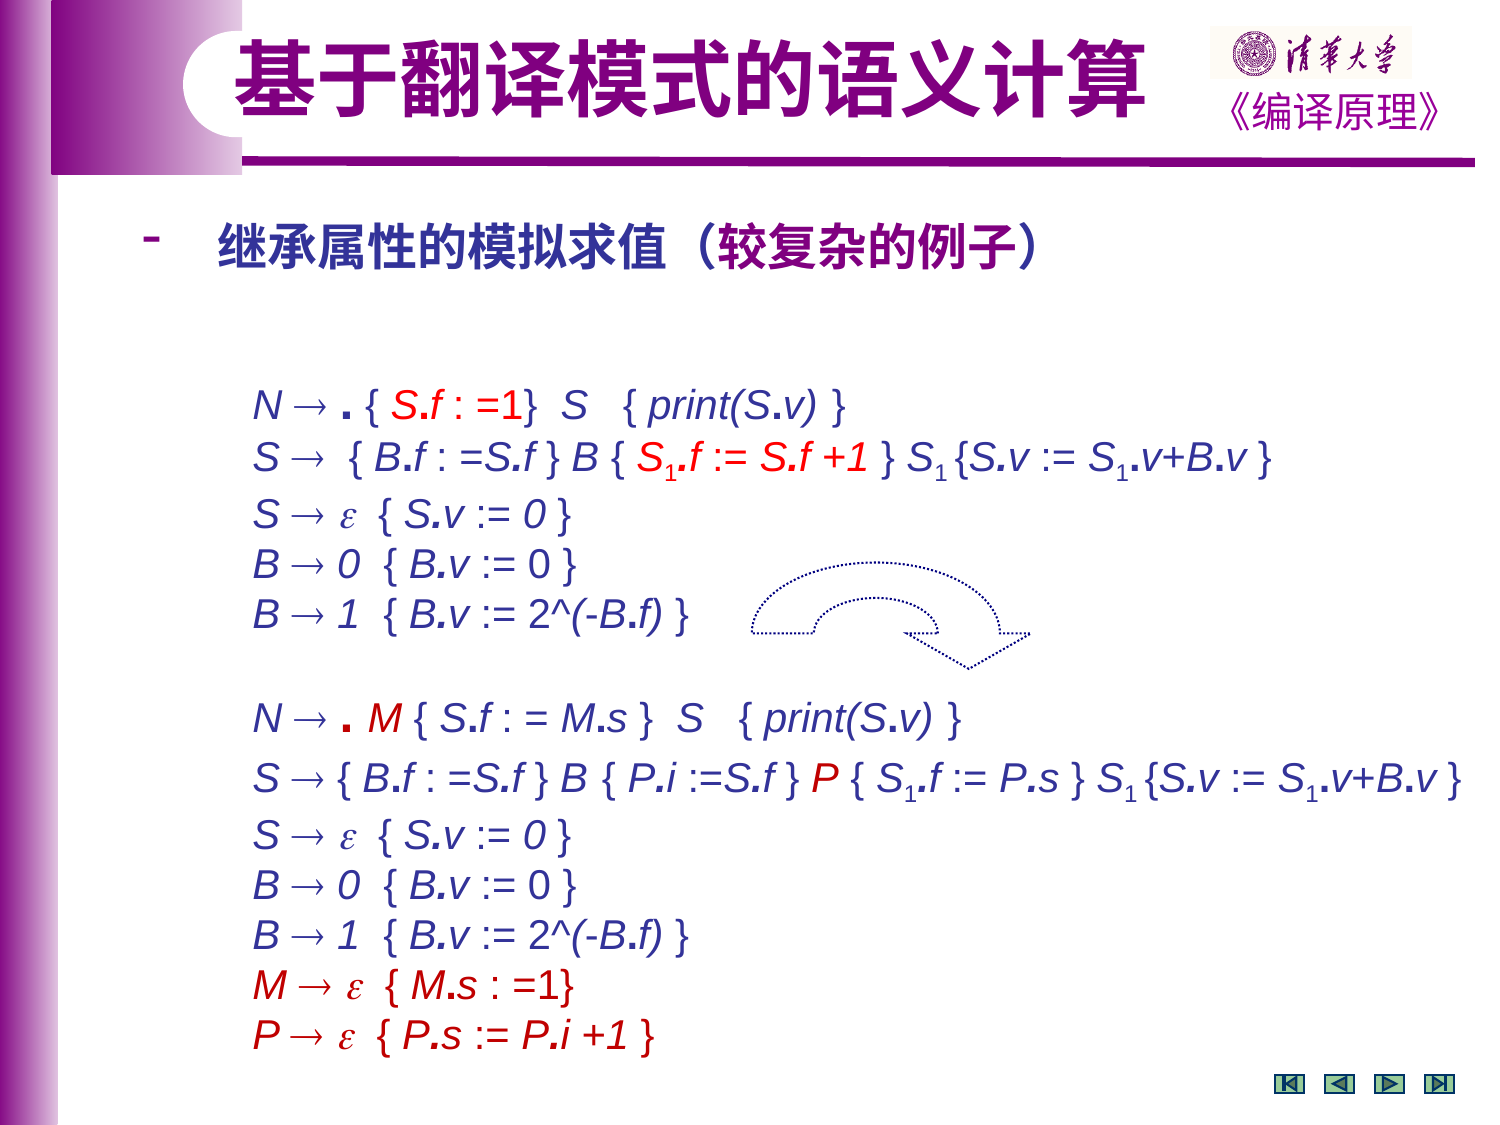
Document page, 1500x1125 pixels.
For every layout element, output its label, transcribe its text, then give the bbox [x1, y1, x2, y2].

text_box 基于翻译模式的语义计算 [218, 31, 1187, 136]
text_box N  . { S.f : =1} S { print(S.v) } S  { B.f : =S.f } B { S1.f := S.f +1 } S1 {S.v := S1.v+B.v } S   { S.v := 0 } B  0 { B.v := 0 } B  1 { B.v := 2^(-B.f) } [237, 362, 1400, 561]
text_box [237, 562, 1488, 1065]
text_box [1424, 1074, 1455, 1093]
text_box 继承属性的模拟求值（较复杂的例子） [87, 174, 1488, 285]
picture [1210, 26, 1412, 79]
text_box [1374, 1074, 1405, 1093]
text_box [1274, 1074, 1305, 1093]
text_box [1324, 1074, 1355, 1093]
